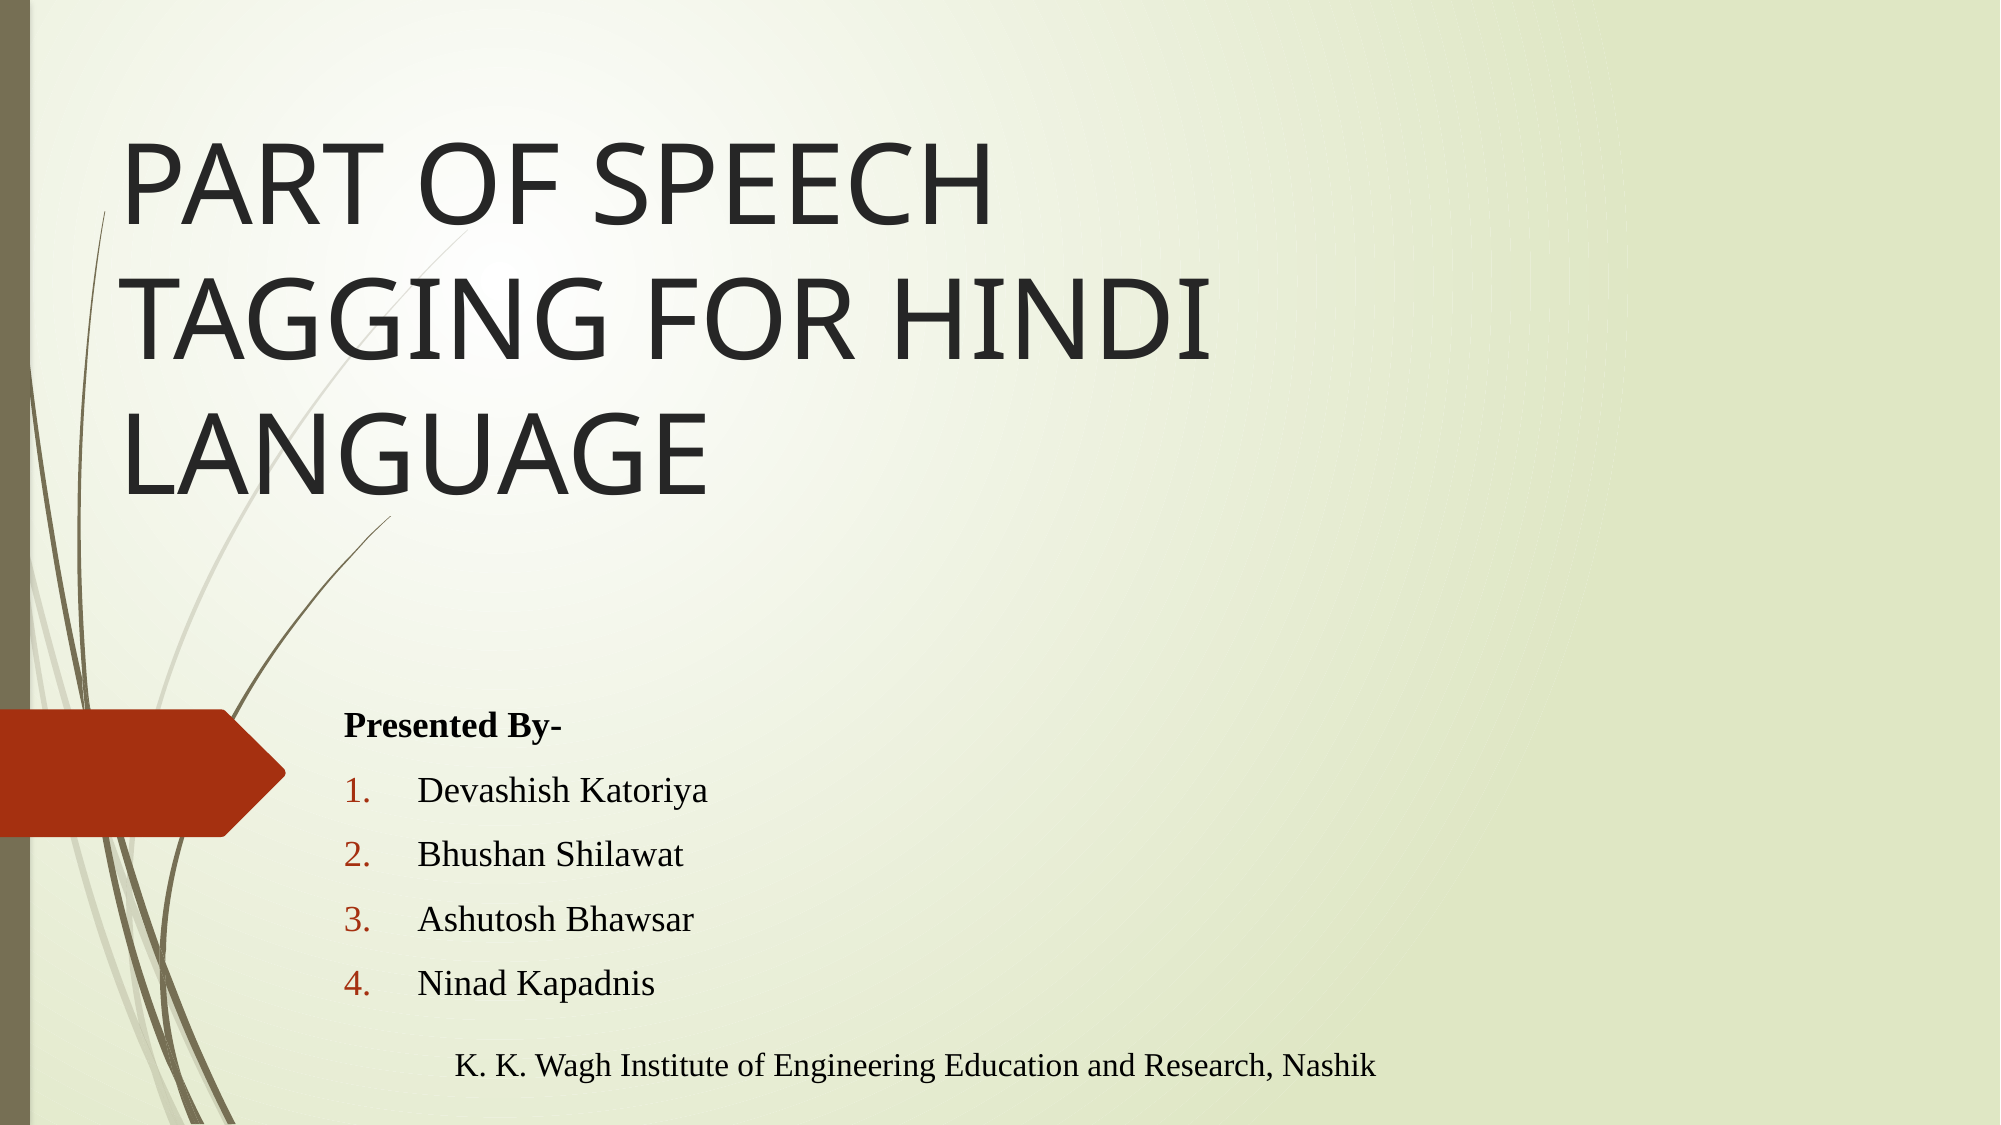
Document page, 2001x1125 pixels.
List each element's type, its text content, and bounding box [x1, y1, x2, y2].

title PART OF SPEECH TAGGING FOR HINDI LANGUAGE [103, 36, 1416, 525]
subtitle Presented By- Devashish Katoriya Bhushan Shilawat Ashutosh Bhawsar Ninad Kapadnis [328, 693, 760, 1014]
text_box K. K. Wagh Institute of Engineering Education and Research, Nashik [439, 1035, 1672, 1091]
